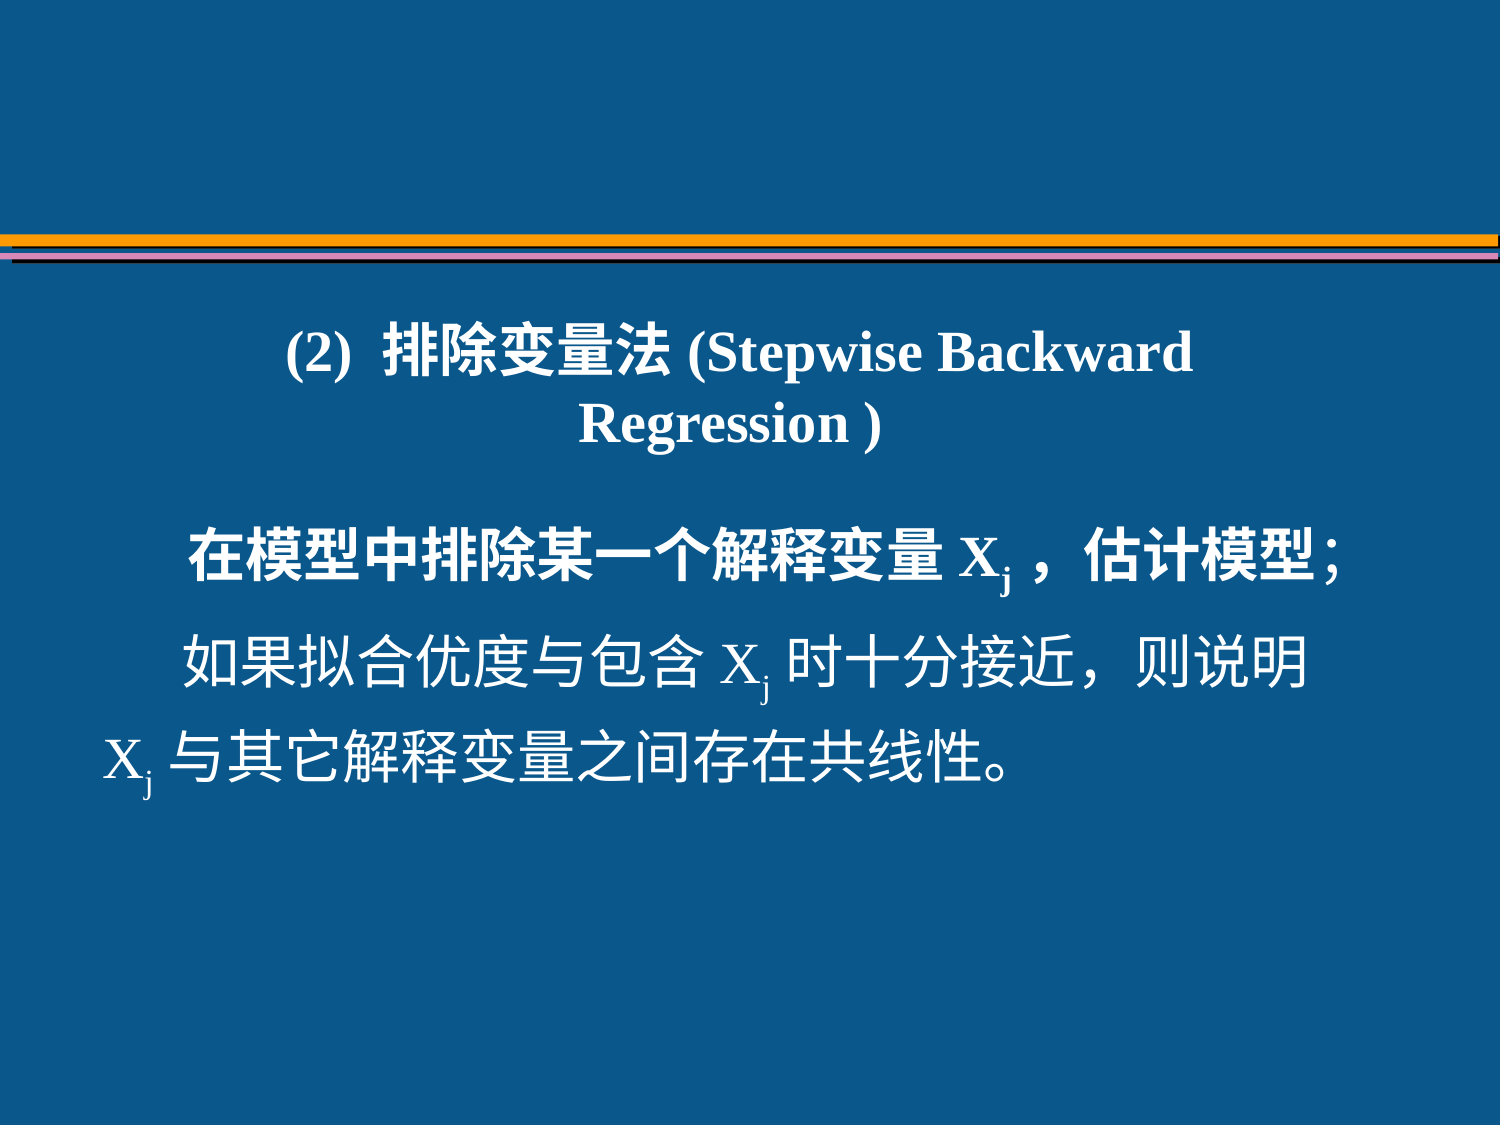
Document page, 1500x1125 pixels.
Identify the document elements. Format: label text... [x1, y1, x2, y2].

text_box (2) 排除变量法(Stepwise Backward Regression ) [99, 297, 1363, 462]
list 在模型中排除某一个解释变量Xj，估计模型； 如果拟合优度与包含Xj时十分接近，则说明Xj与其它解释变量之间存在共线性。 [87, 474, 1363, 794]
